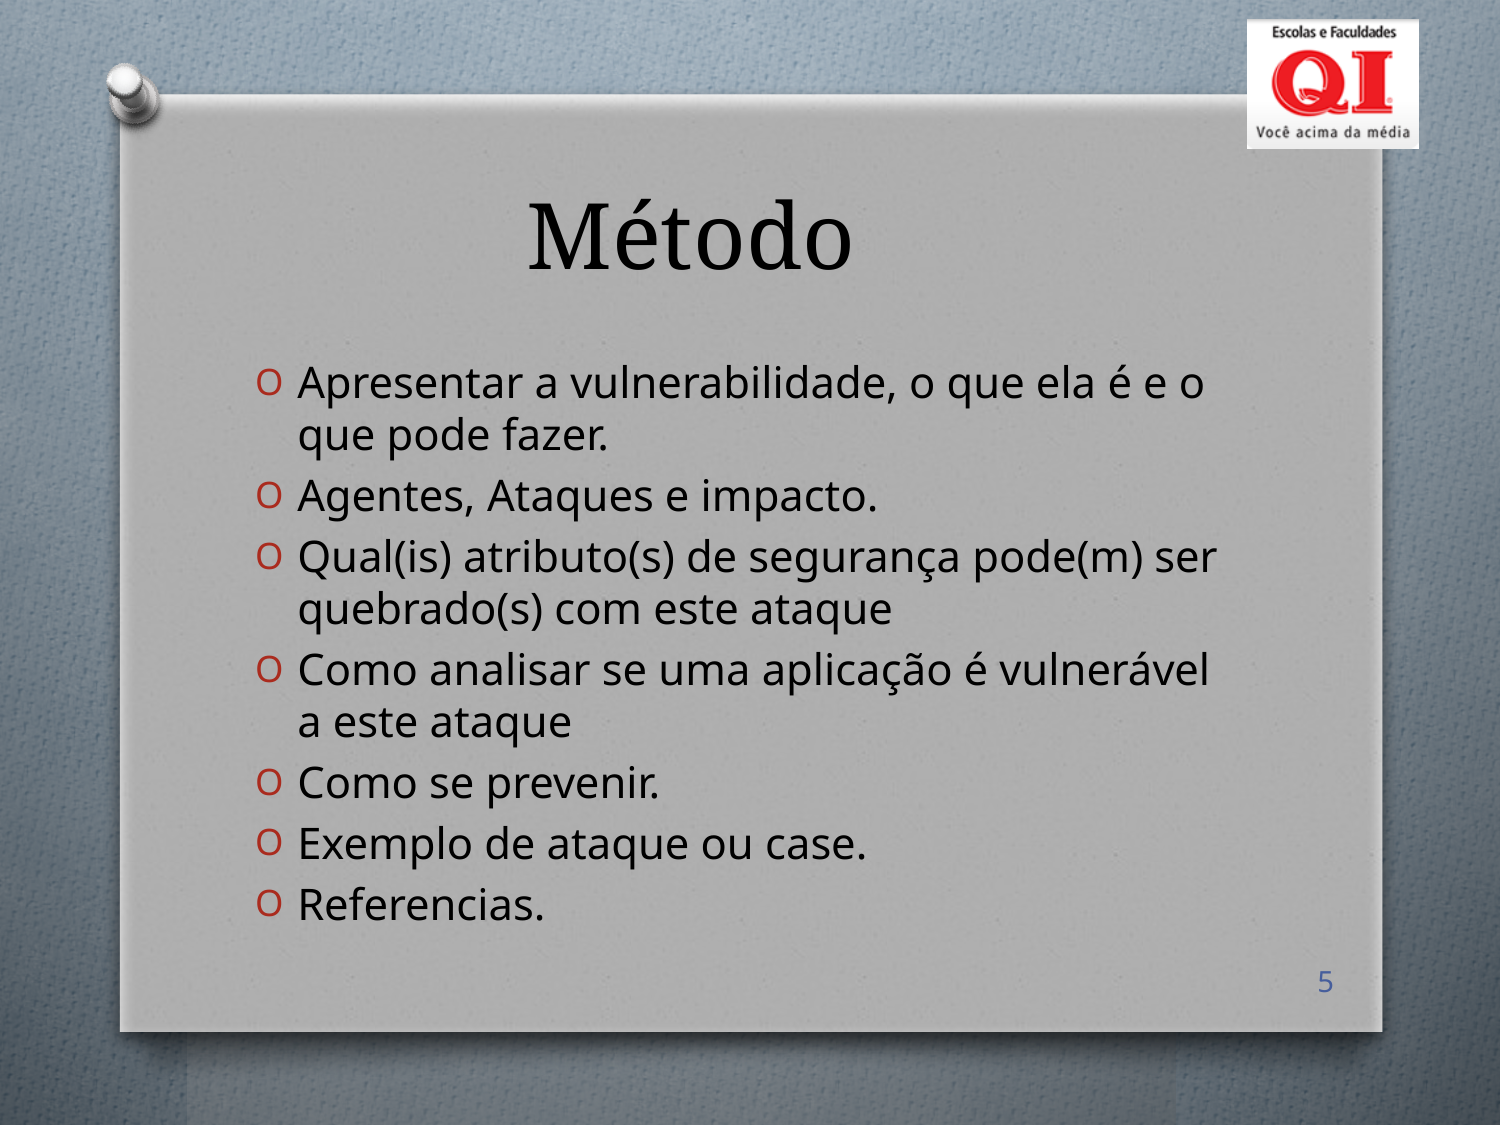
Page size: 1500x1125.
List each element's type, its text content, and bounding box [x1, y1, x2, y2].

picture [75, 29, 198, 153]
list Apresentar a vulnerabilidade, o que ela é e o que pode fazer. Agentes, Ataques e impacto. Qual(is) atributo(s) de segurança pode(m) ser quebrado(s) com este ataque Como analisar se uma aplicação é vulnerável a este ataque Como se prevenir. Exemplo de ataque ou case. Referencias. [240, 347, 1257, 939]
slide_number 5 [1258, 952, 1350, 1013]
title Método [179, 134, 1323, 332]
picture [1247, 19, 1439, 156]
